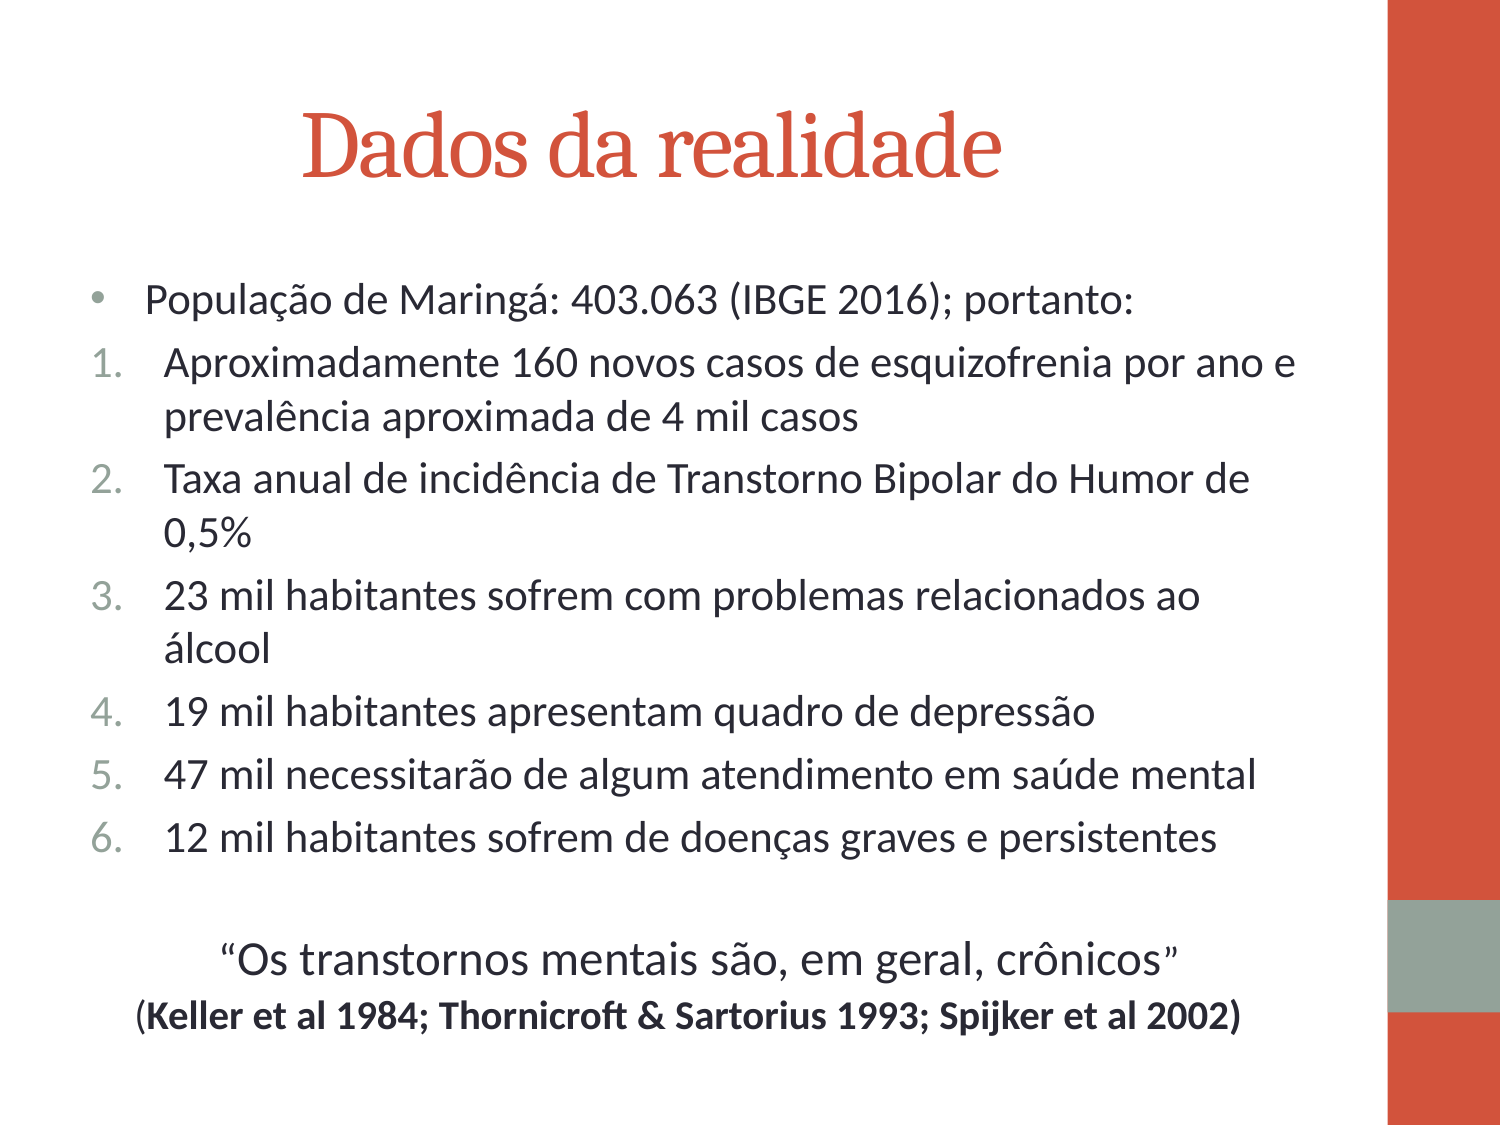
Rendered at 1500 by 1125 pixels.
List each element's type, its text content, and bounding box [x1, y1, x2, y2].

title Dados da realidade [75, 45, 1325, 233]
list População de Maringá: 403.063 (IBGE 2016); portanto: Aproximadamente 160 novos casos de esquizofrenia por ano e prevalência aproximada de 4 mil casos Taxa anual de incidência de Transtorno Bipolar do Humor de 0,5% 23 mil habitantes sofrem com problemas relacionados ao álcool 19 mil habitantes apresentam quadro de depressão 47 mil necessitarão de algum atendimento em saúde mental 12 mil habitantes sofrem de doenças graves e persistentes “Os transtornos mentais são, em geral, crônicos” (Keller et al 1984; Thornicroft & Sartorius 1993; Spijker et al 2002) [75, 262, 1325, 1050]
